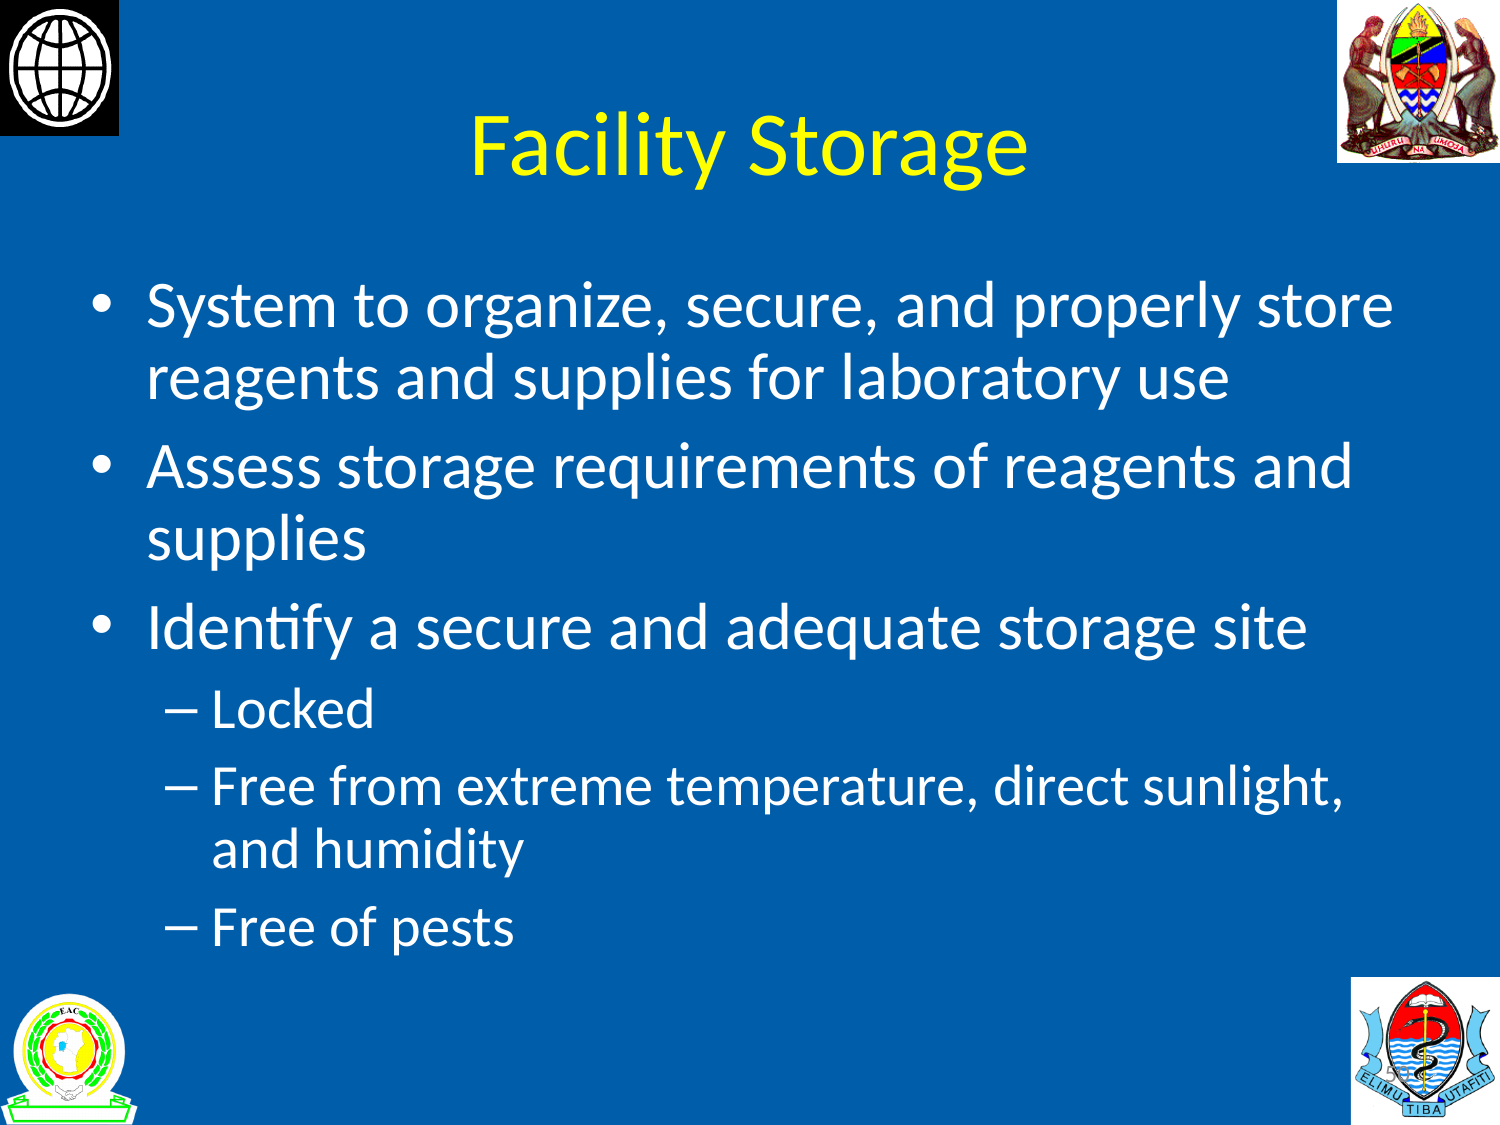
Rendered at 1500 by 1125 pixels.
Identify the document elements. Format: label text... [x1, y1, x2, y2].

title Facility Storage [75, 45, 1425, 233]
picture [1350, 977, 1500, 1125]
picture [1337, 0, 1500, 163]
text_box <number> [1074, 1042, 1425, 1103]
picture [0, 993, 137, 1125]
picture [0, 0, 119, 136]
text_box System to organize, secure, and properly store reagents and supplies for laboratory use Assess storage requirements of reagents and supplies Identify a secure and adequate storage site Locked Free from extreme temperature, direct sunlight, and humidity Free of pests [74, 262, 1425, 1005]
